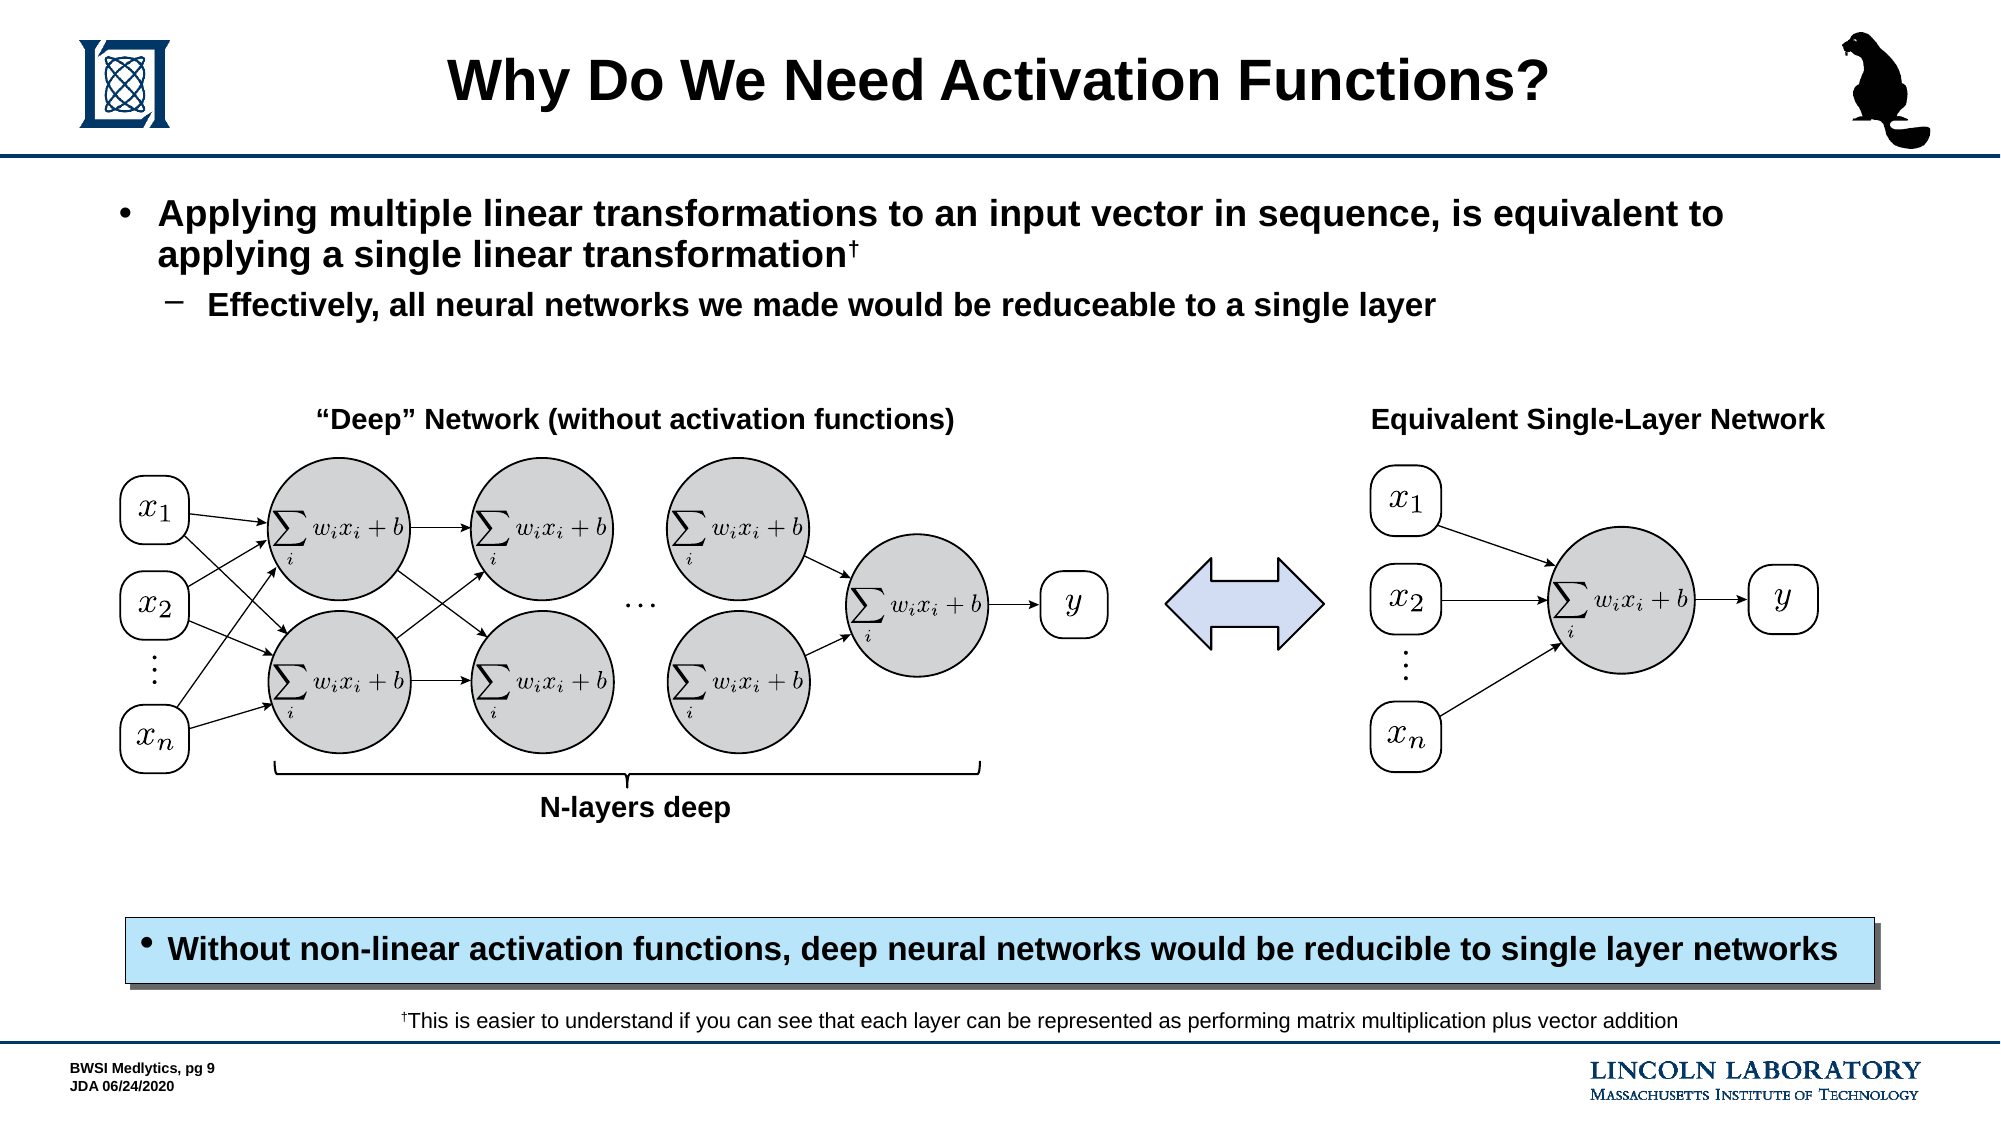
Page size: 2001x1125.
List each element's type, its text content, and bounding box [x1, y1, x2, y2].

text_box †This is easier to understand if you can see that each layer can be represented as performing matrix multiplication plus vector addition [297, 999, 1784, 1040]
picture [1588, 1061, 1921, 1100]
title Why Do We Need Activation Functions? [205, 16, 1795, 151]
text_box N-layers deep [521, 799, 750, 831]
text_box Without non-linear activation functions, deep neural networks would be reducible to single layer networks [125, 917, 1875, 984]
picture [1830, 20, 1942, 156]
picture [79, 40, 170, 128]
list Applying multiple linear transformations to an input vector in sequence, is equivalent to applying a single linear transformation† Effectively, all neural networks we made would be reduceable to a single layer [103, 187, 1896, 980]
picture [1353, 460, 1834, 775]
text_box “Deep” Network (without activation functions) [297, 393, 974, 443]
picture [103, 449, 1120, 791]
text_box [1165, 558, 1325, 650]
text_box Equivalent Single-Layer Network [1348, 392, 1849, 443]
